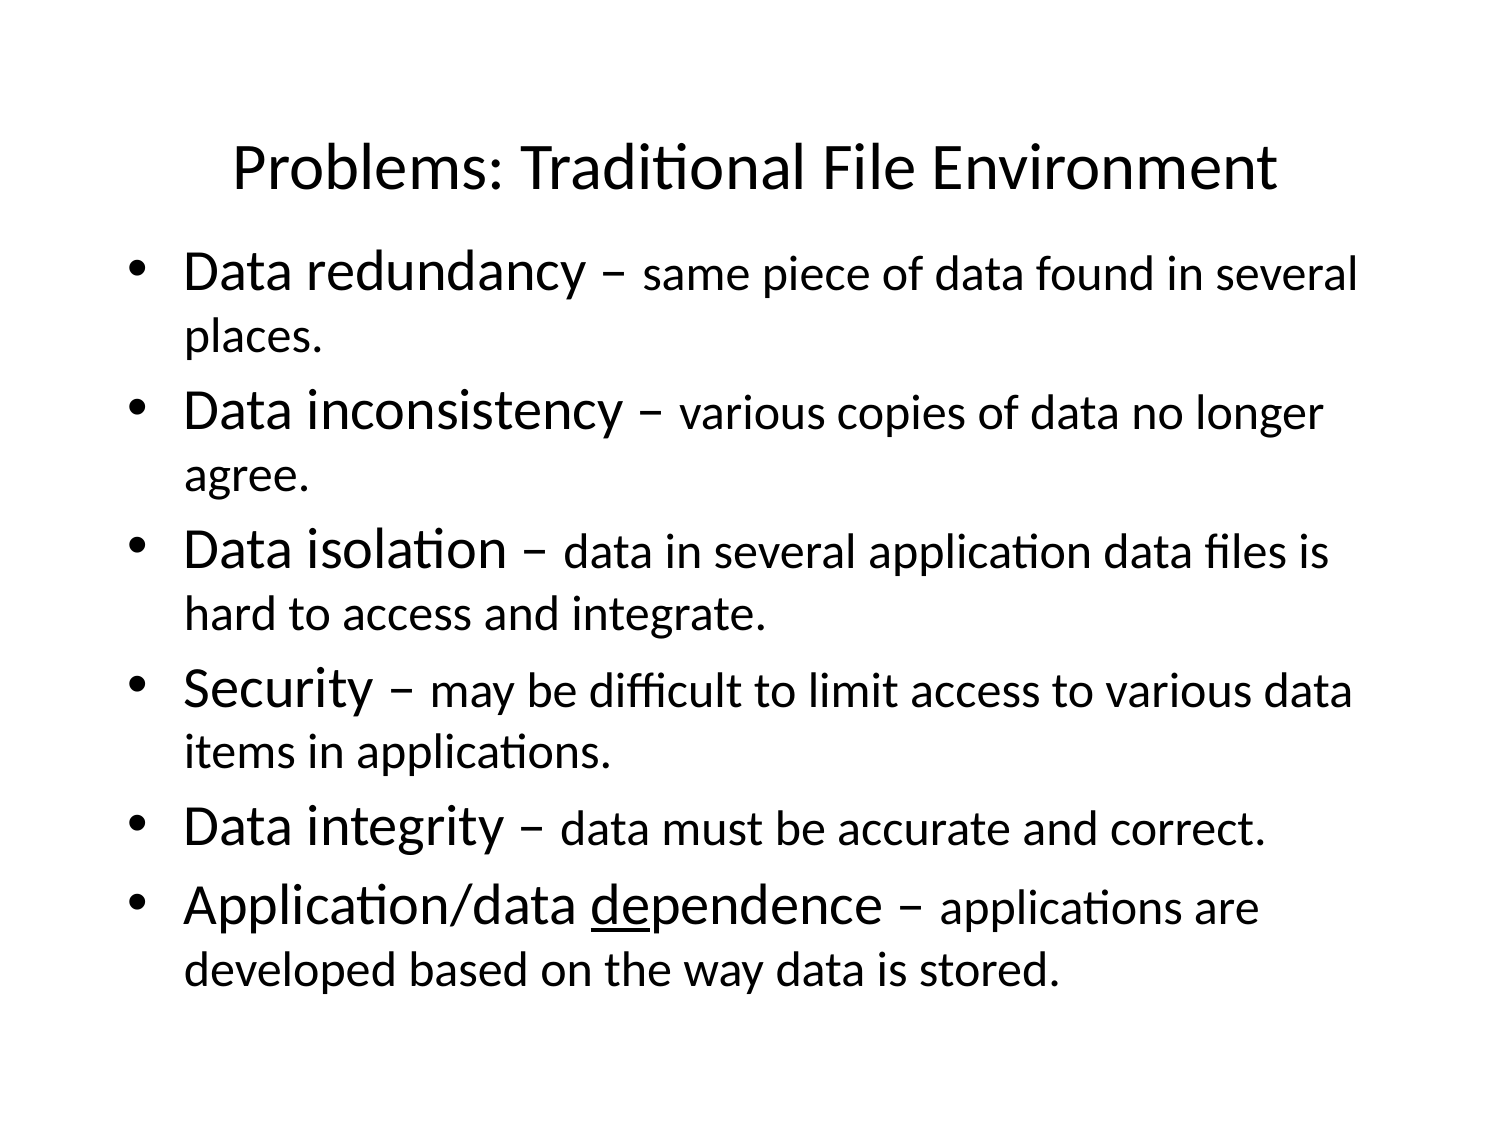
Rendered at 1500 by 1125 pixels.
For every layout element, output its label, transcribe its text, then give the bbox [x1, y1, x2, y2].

list Data redundancy – same piece of data found in several places. Data inconsistency – various copies of data no longer agree. Data isolation – data in several application data files is hard to access and integrate. Security – may be difficult to limit access to various data items in applications. Data integrity – data must be accurate and correct. Application/data dependence – applications are developed based on the way data is stored. [112, 225, 1400, 1004]
title Problems: Traditional File Environment [112, 99, 1400, 225]
